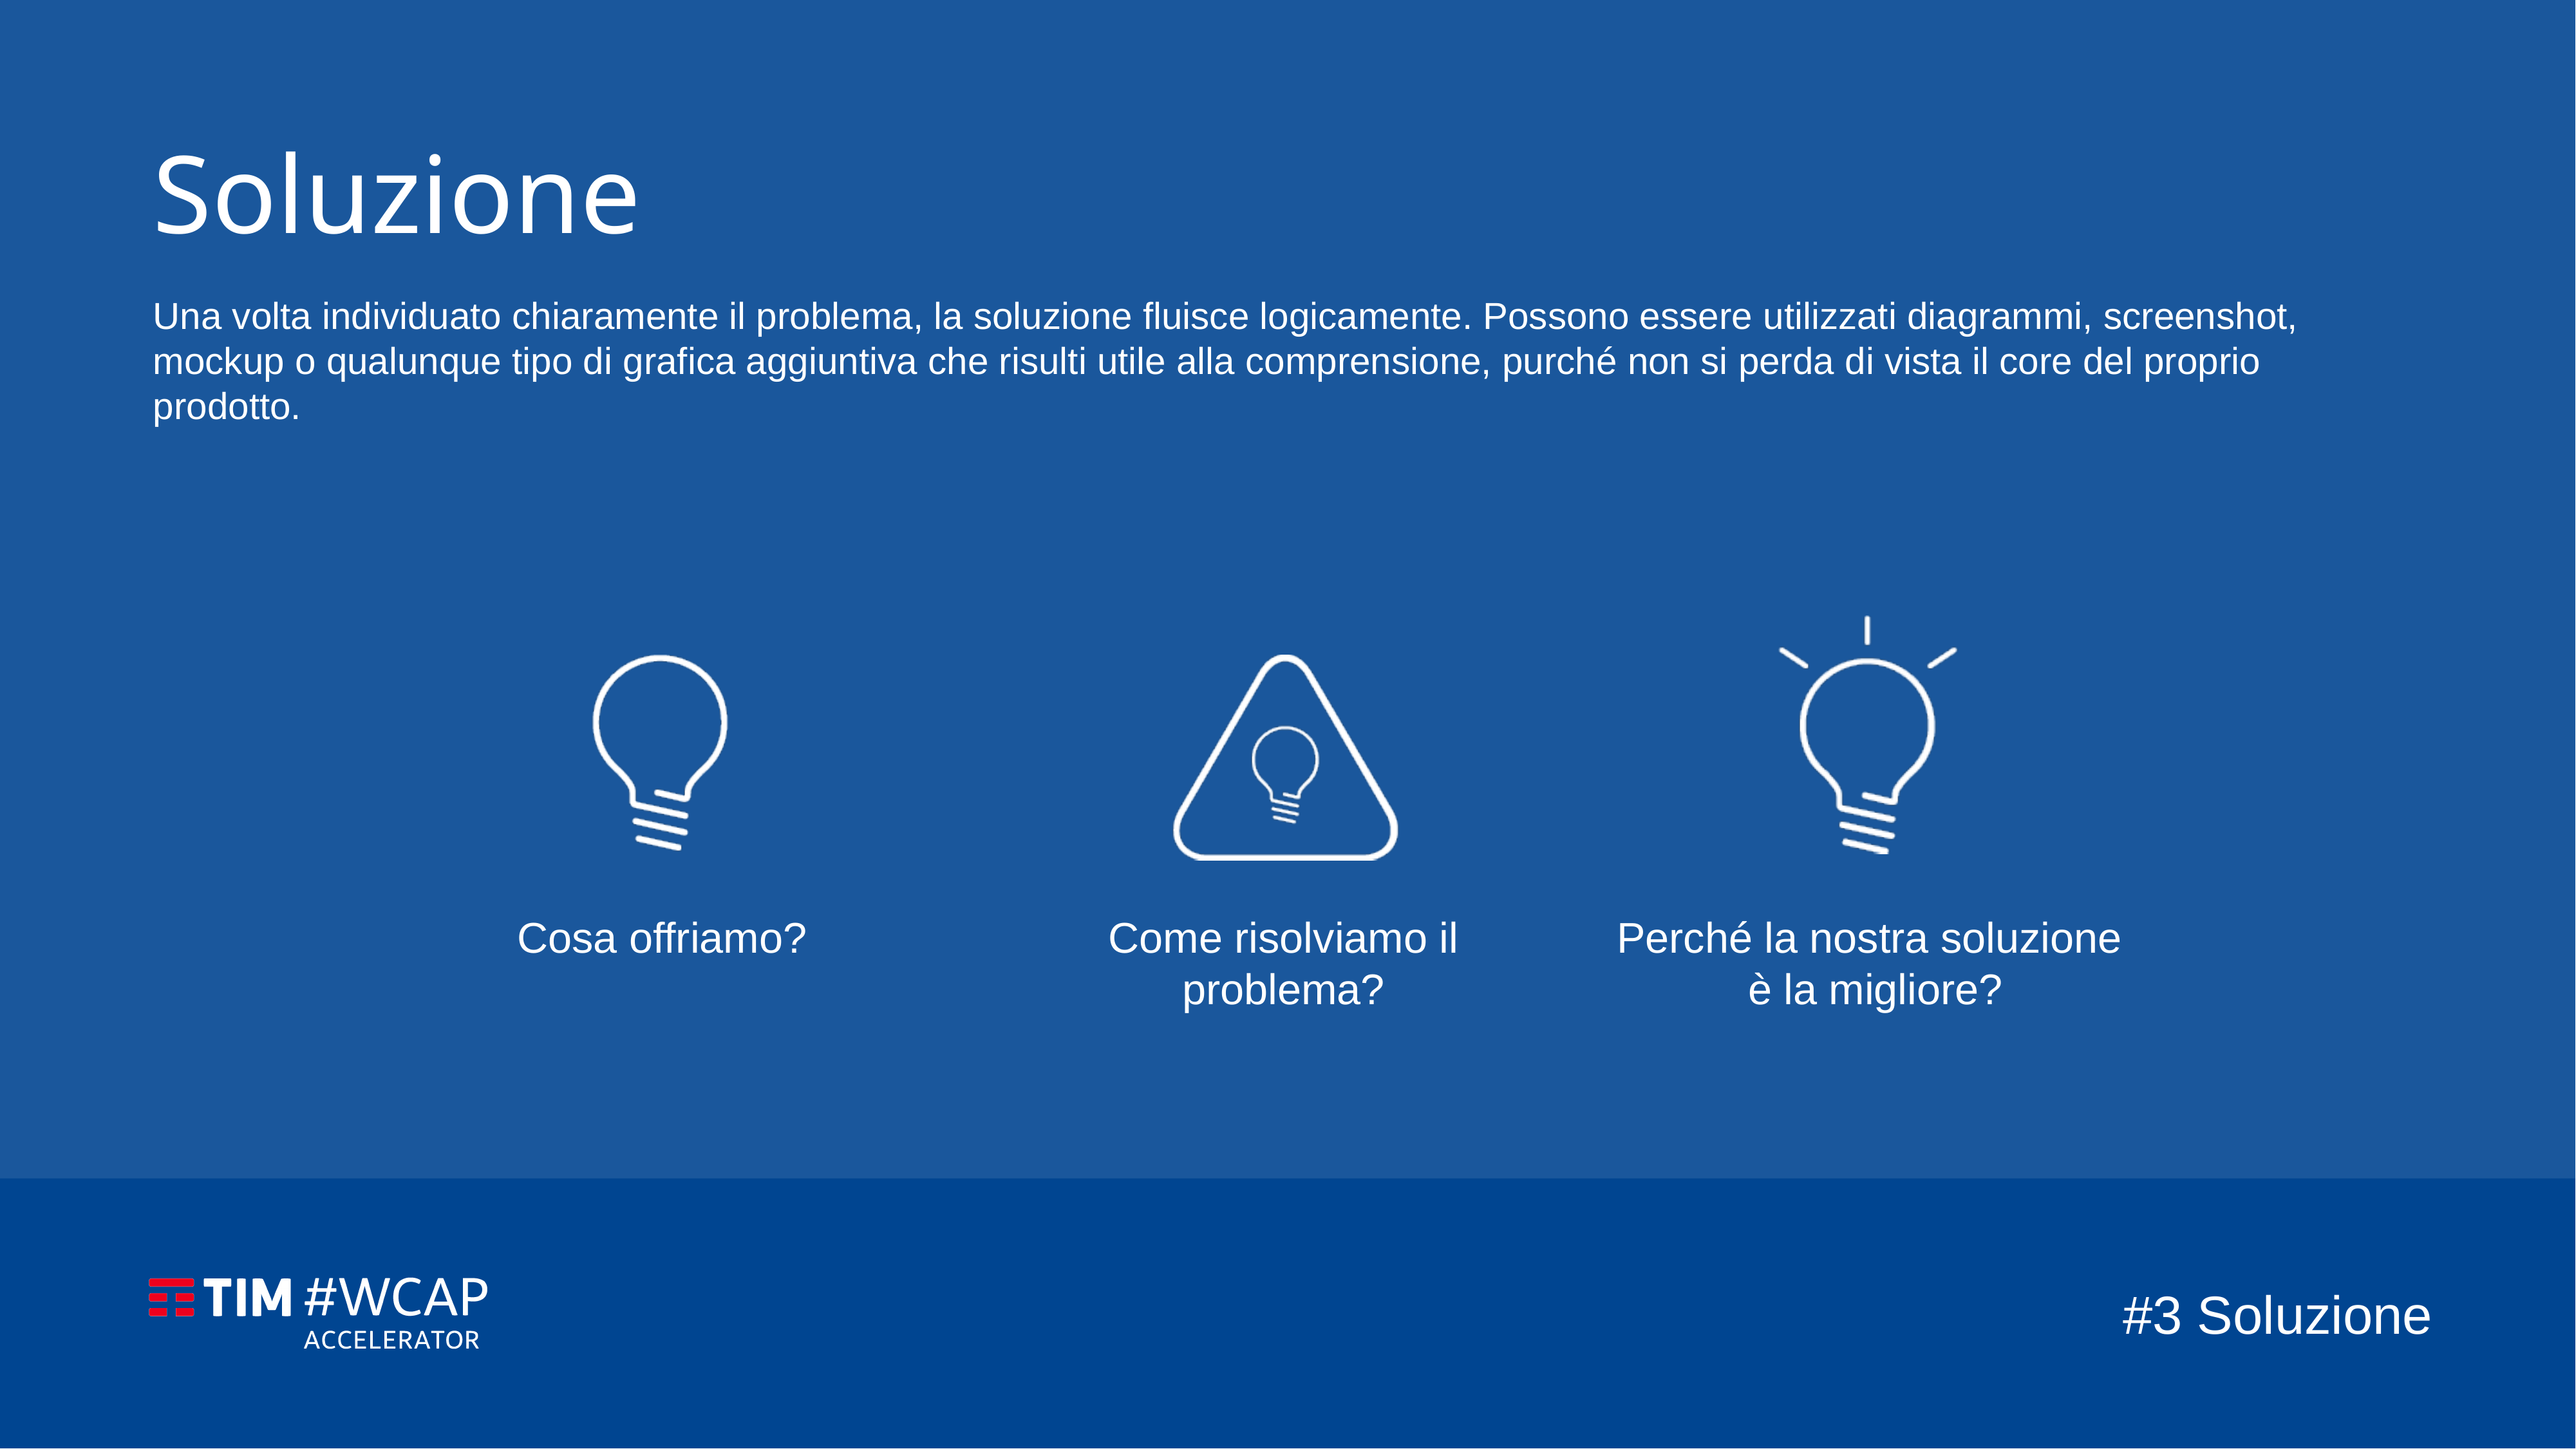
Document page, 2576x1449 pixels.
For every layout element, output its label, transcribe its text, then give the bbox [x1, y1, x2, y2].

picture [1129, 655, 1447, 861]
text_box Perché la nostra soluzione è la migliore? [1552, 905, 2199, 1018]
text_box Una volta individuato chiaramente il problema, la soluzione fluisce logicamente. Possono essere utilizzati diagrammi, screenshot, mockup o qualunque tipo di grafica aggiuntiva che risulti utile alla comprensione, purché non si perda di vista il core del proprio prodotto. [143, 286, 2422, 432]
picture [543, 655, 782, 854]
text_box #3 Soluzione [2113, 1275, 2452, 1350]
text_box Come risolviamo il problema? [960, 905, 1552, 1018]
picture [1691, 615, 2060, 854]
picture [42, 1179, 594, 1449]
text_box Soluzione [144, 121, 1208, 260]
text_box Cosa offriamo? [339, 905, 960, 967]
